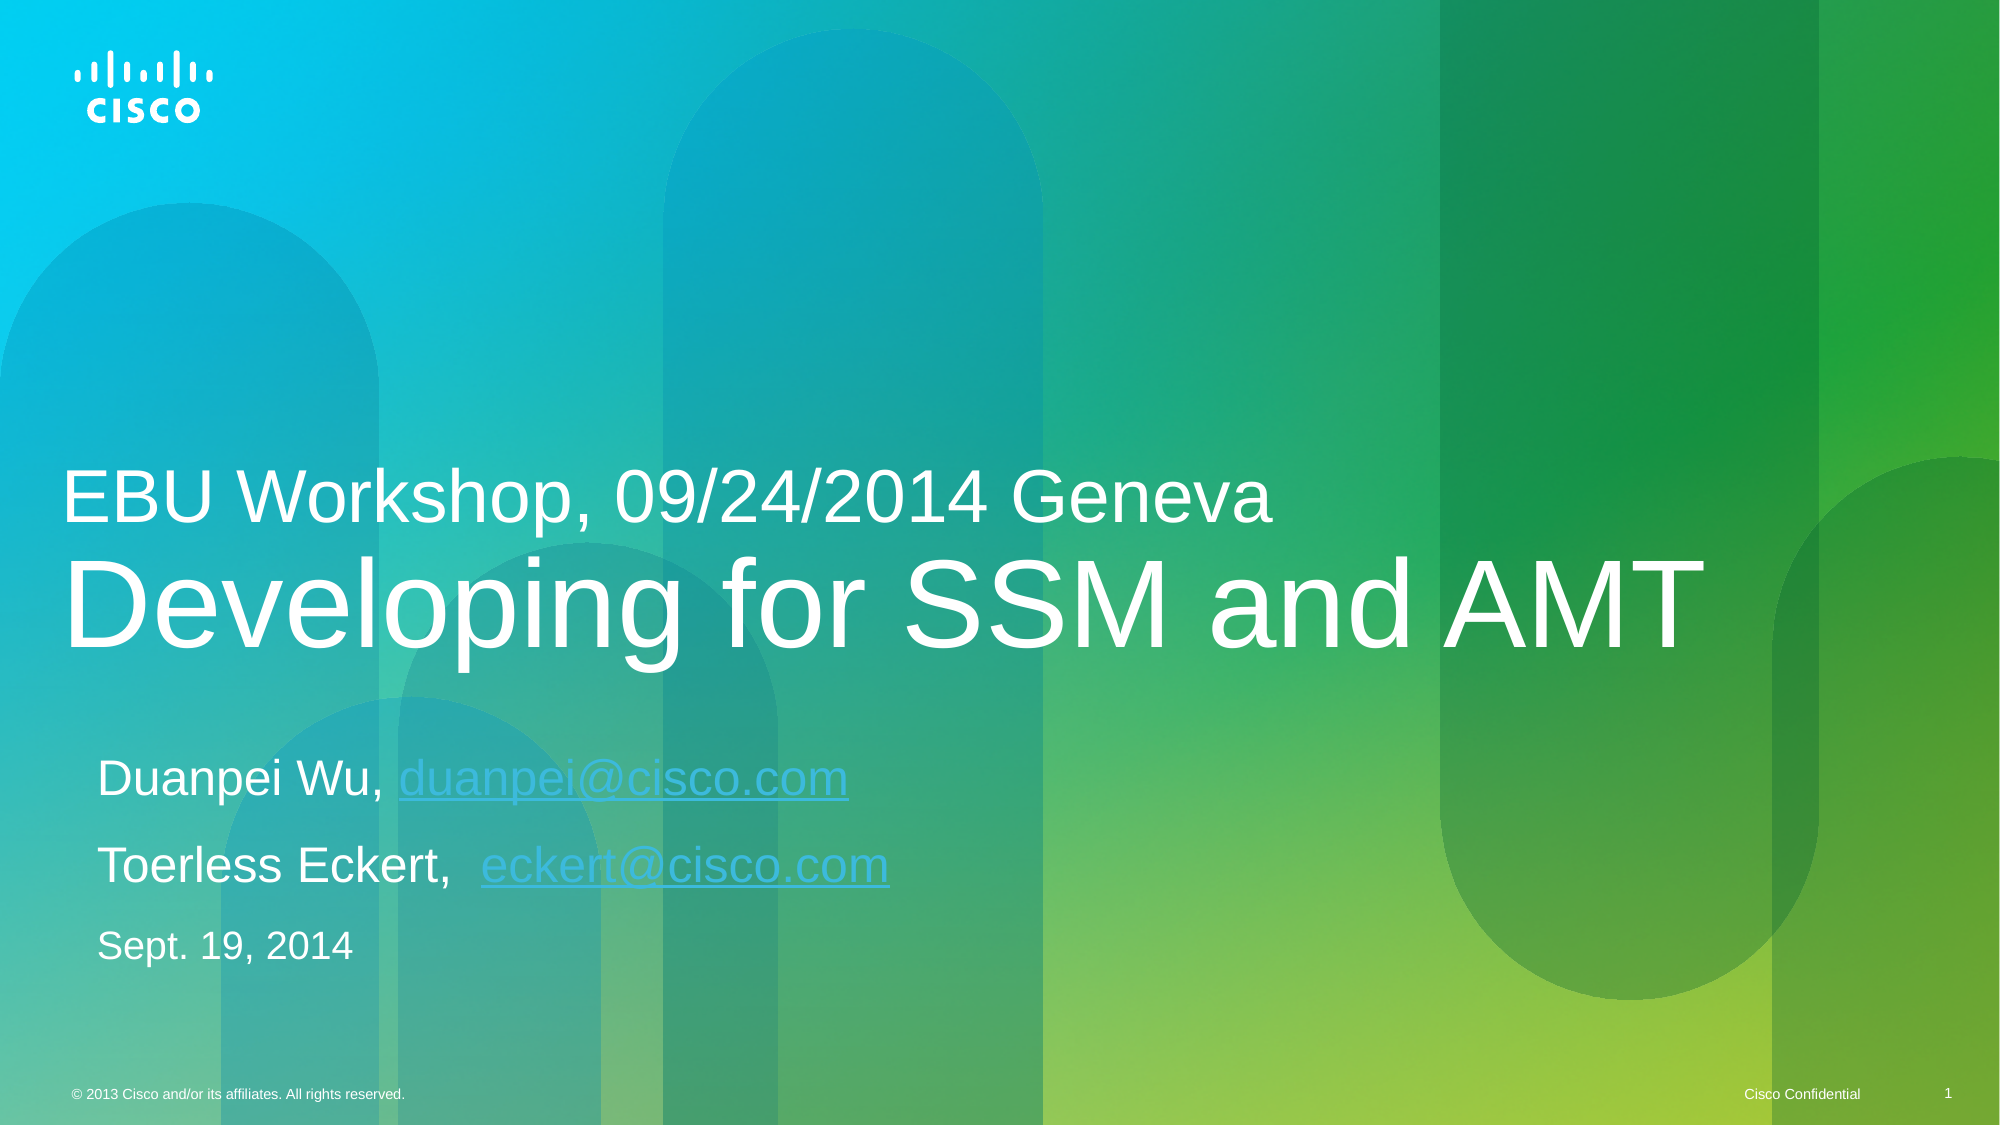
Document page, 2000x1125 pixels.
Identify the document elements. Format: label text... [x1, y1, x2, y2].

subtitle Duanpei Wu, duanpei@cisco.com Toerless Eckert, eckert@cisco.com Sept. 19, 2014 [81, 681, 1619, 977]
picture [0, 0, 2000, 1125]
title EBU Workshop, 09/24/2014 Geneva Developing for SSM and AMT [48, 202, 1982, 682]
